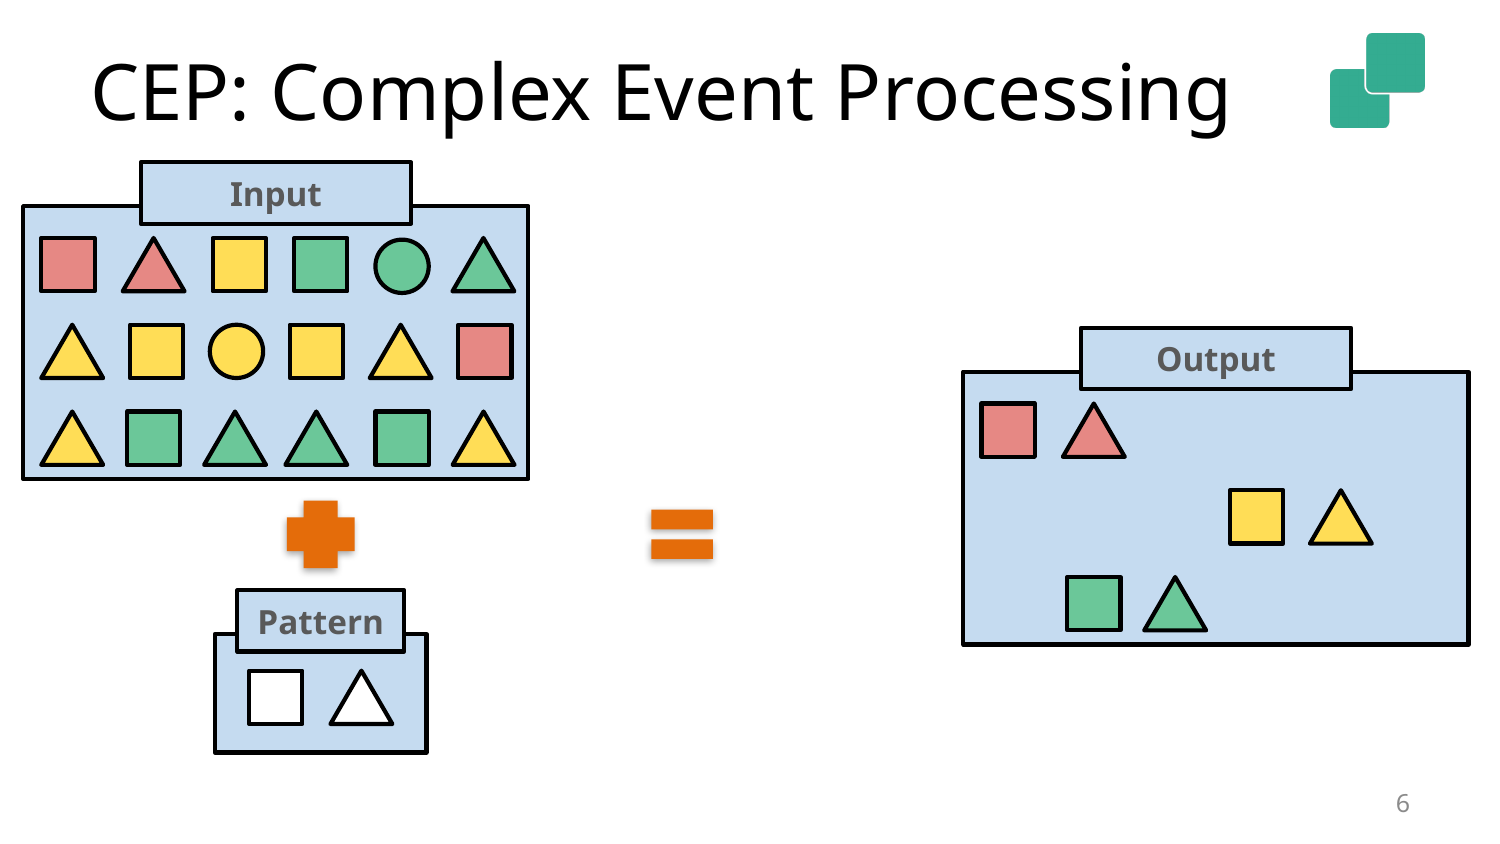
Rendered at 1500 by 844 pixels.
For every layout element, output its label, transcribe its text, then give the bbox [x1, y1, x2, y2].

text_box [286, 500, 355, 569]
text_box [963, 327, 1469, 645]
slide_number 6 [1074, 782, 1425, 827]
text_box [214, 590, 427, 753]
picture [1335, 33, 1425, 128]
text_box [22, 162, 529, 480]
title CEP: Complex Event Processing [75, 33, 1335, 145]
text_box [650, 509, 714, 560]
